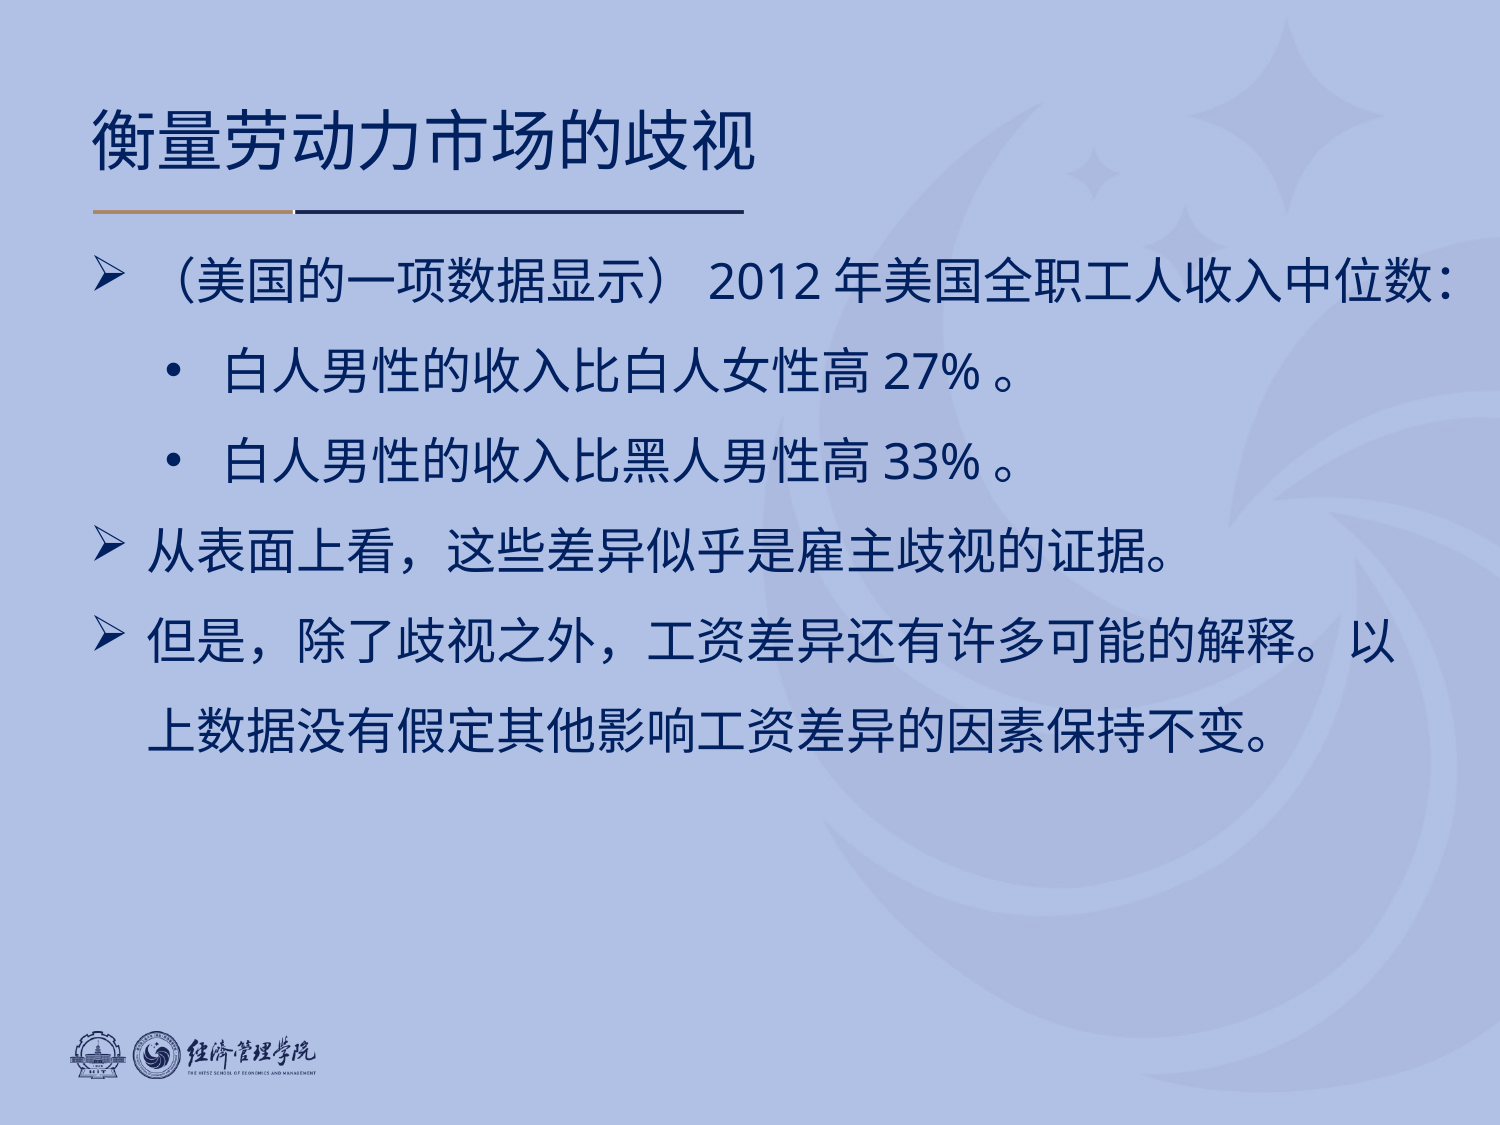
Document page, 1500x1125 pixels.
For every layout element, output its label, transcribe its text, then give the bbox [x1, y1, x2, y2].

text_box （美国的一项数据显示）2012年美国全职工人收入中位数： 白人男性的收入比白人女性高27%。 白人男性的收入比黑人男性高33%。 从表面上看，这些差异似乎是雇主歧视的证据。 但是，除了歧视之外，工资差异还有许多可能的解释。以上数据没有假定其他影响工资差异的因素保持不变。 [74, 211, 1449, 857]
title 衡量劳动力市场的歧视 [75, 45, 1425, 233]
picture [0, 0, 1500, 1125]
